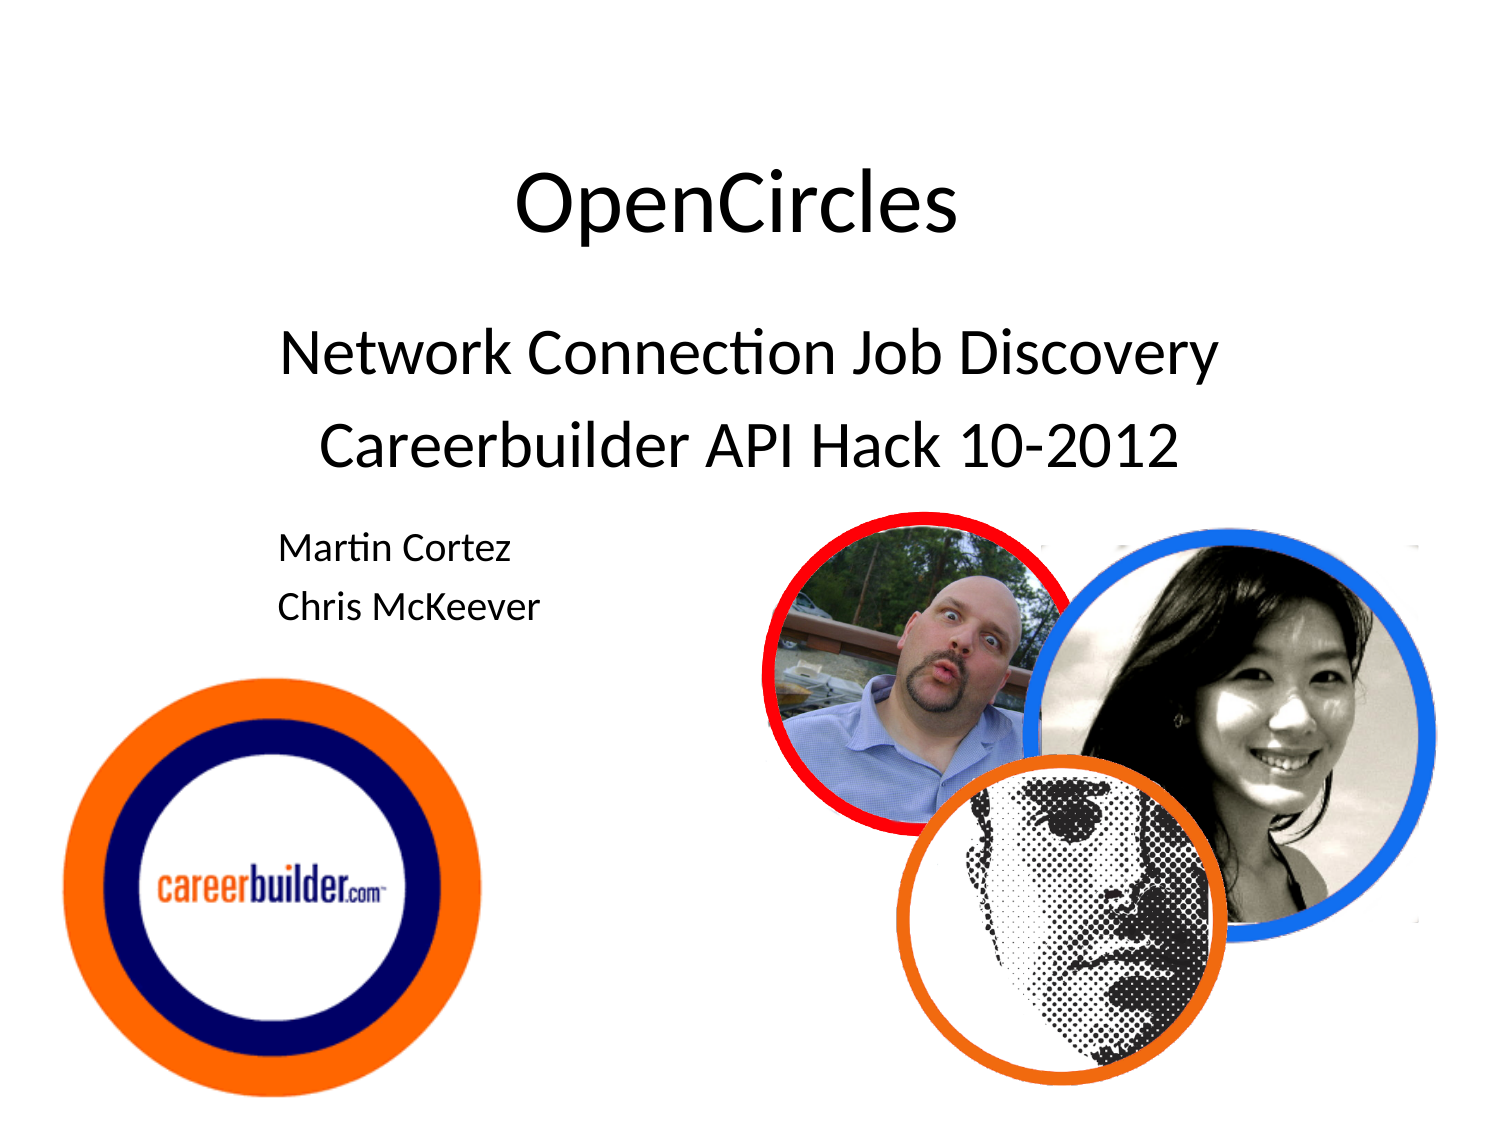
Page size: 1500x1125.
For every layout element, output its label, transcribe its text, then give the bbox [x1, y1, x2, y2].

title OpenCircles [99, 75, 1375, 317]
text_box Martin Cortez Chris McKeever [262, 512, 625, 650]
subtitle Network Connection Job Discovery Careerbuilder API Hack 10-2012 [225, 299, 1275, 588]
picture [0, 674, 576, 1106]
picture [749, 499, 1461, 1093]
